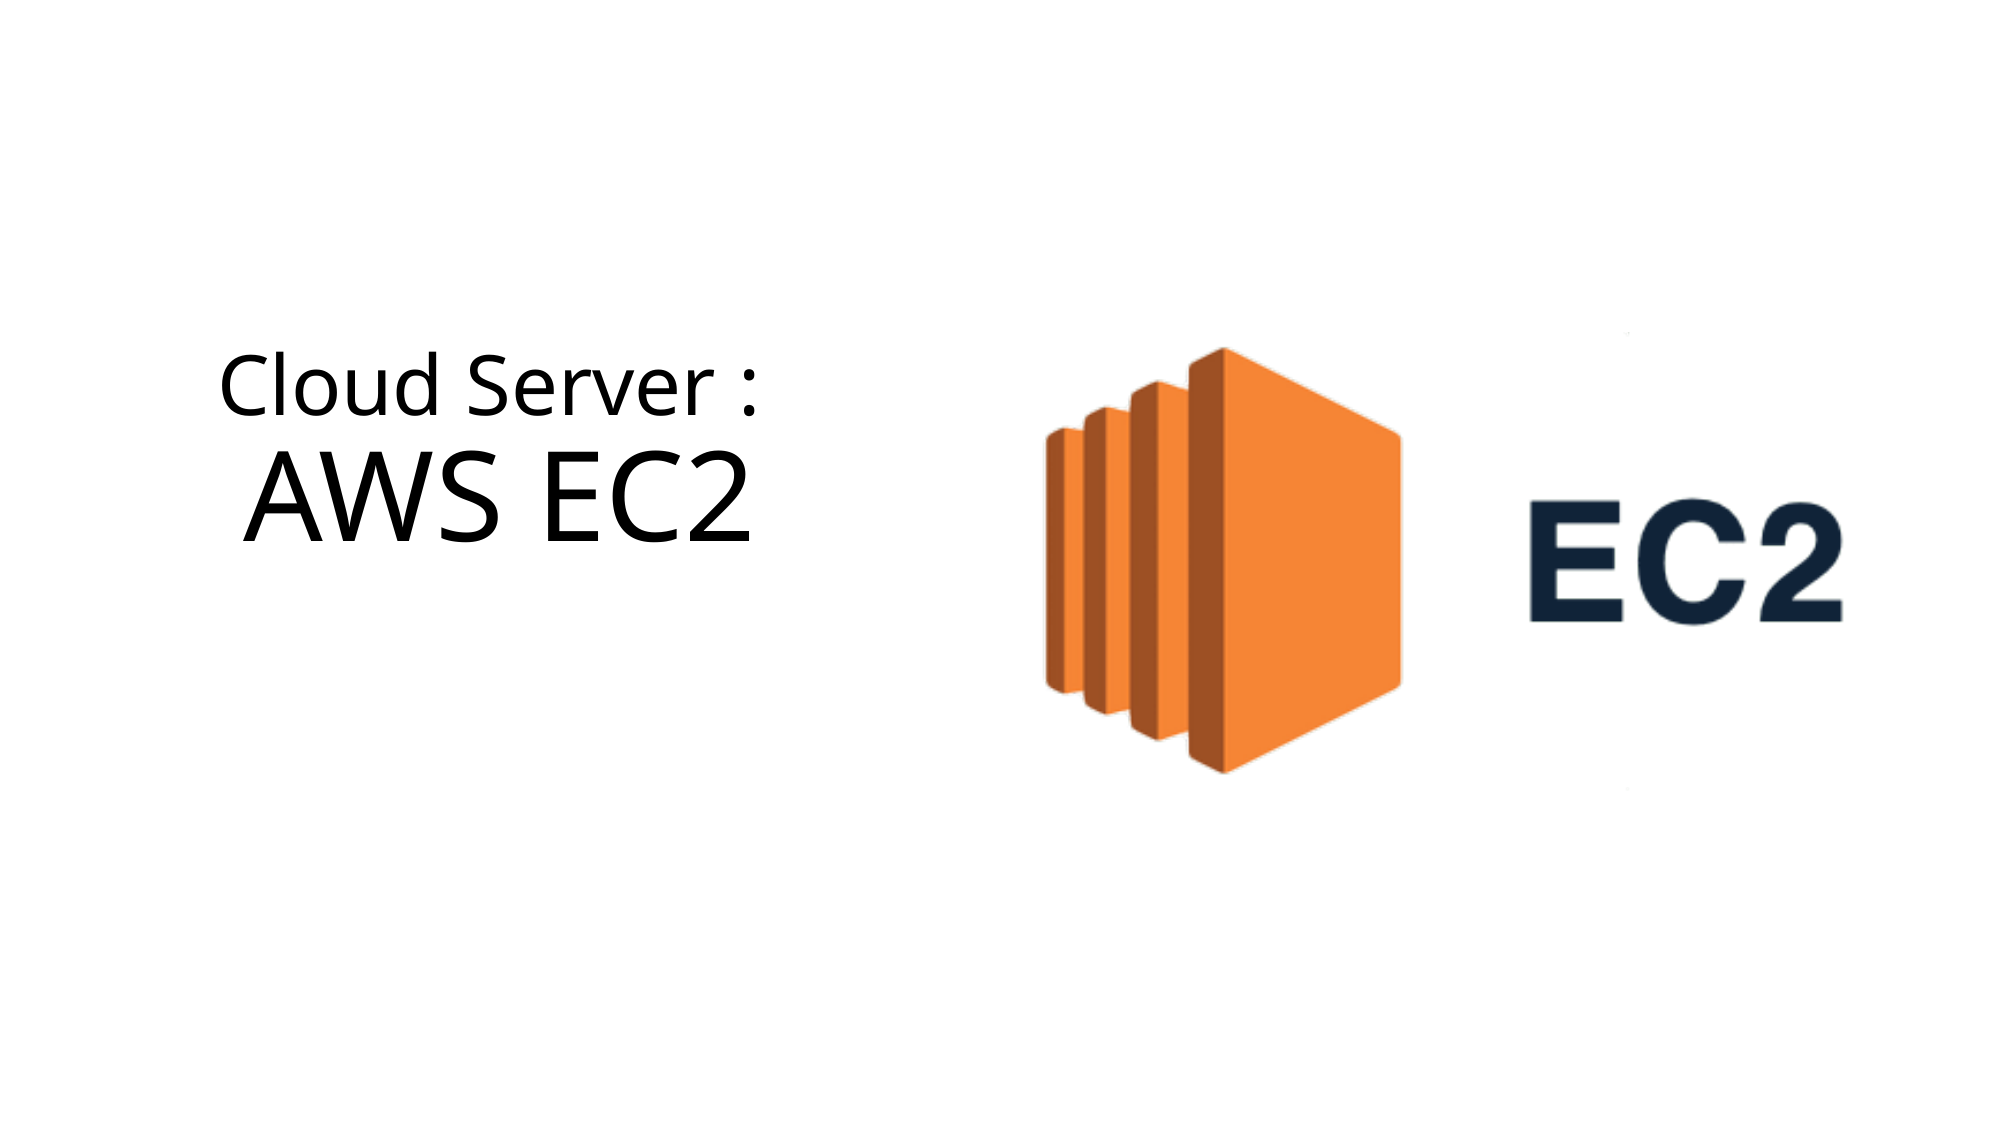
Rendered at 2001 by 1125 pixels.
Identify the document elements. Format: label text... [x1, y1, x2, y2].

title Cloud Server : AWS EC2 [0, 184, 1000, 576]
picture [999, 332, 1890, 793]
